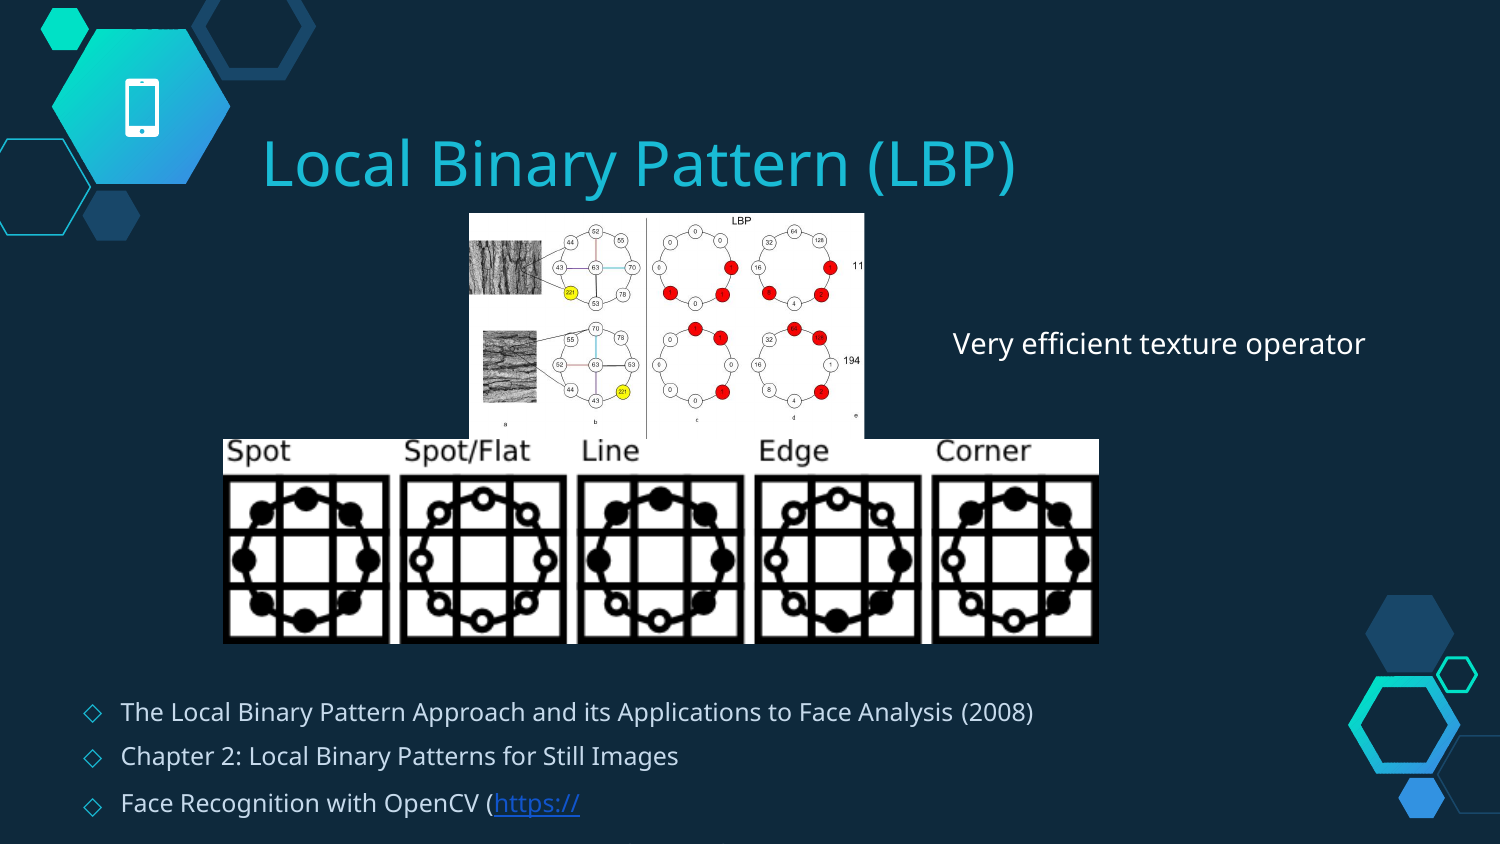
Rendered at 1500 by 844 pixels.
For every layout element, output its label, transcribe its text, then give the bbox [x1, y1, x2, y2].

text_box [125, 78, 159, 137]
picture [222, 212, 1099, 644]
text_box The Local Binary Pattern Approach and its Applications to Face Analysis (2008) Chapter 2: Local Binary Patterns for Still Images Face Recognition with OpenCV (https://docs.opencv.org/2.4/modules/contrib/doc/facerec/facerec_tutorial.html) [30, 666, 1372, 844]
text_box Very efficient texture operator [938, 318, 1382, 368]
text_box Local Binary Pattern (LBP) [246, 108, 1349, 214]
